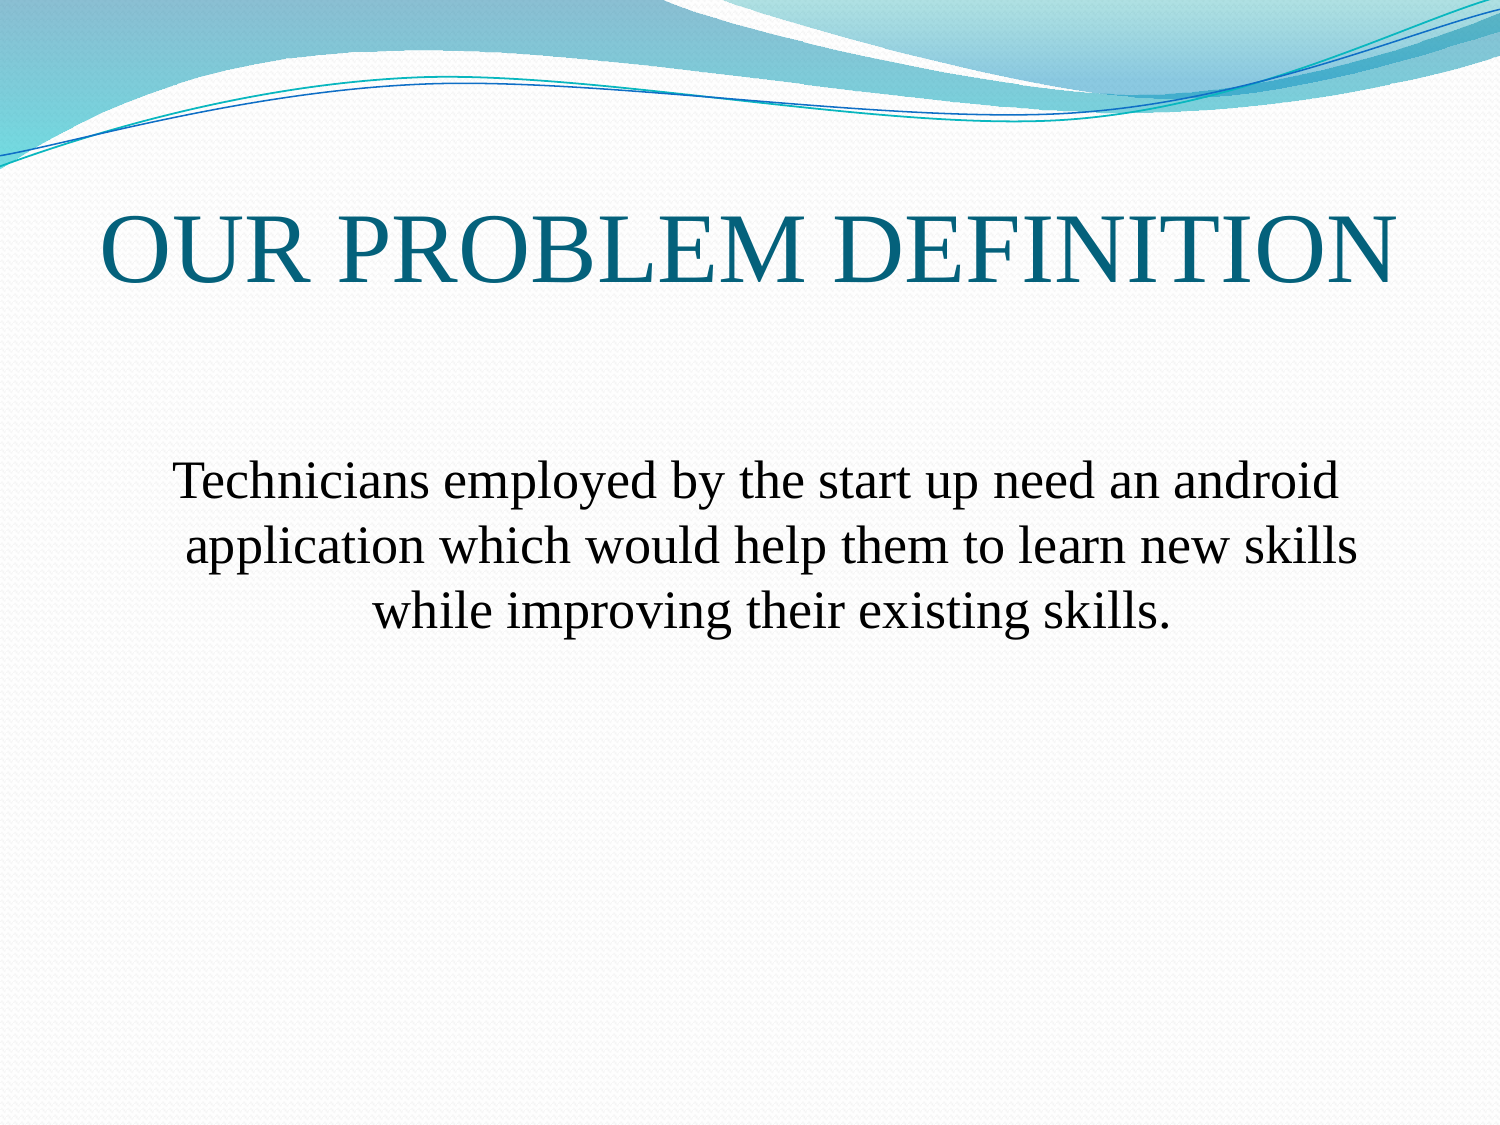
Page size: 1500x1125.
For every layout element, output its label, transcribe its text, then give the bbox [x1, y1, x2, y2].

title OUR PROBLEM DEFINITION [75, 115, 1425, 303]
list Technicians employed by the start up need an android application which would help them to learn new skills while improving their existing skills. [75, 437, 1425, 1125]
